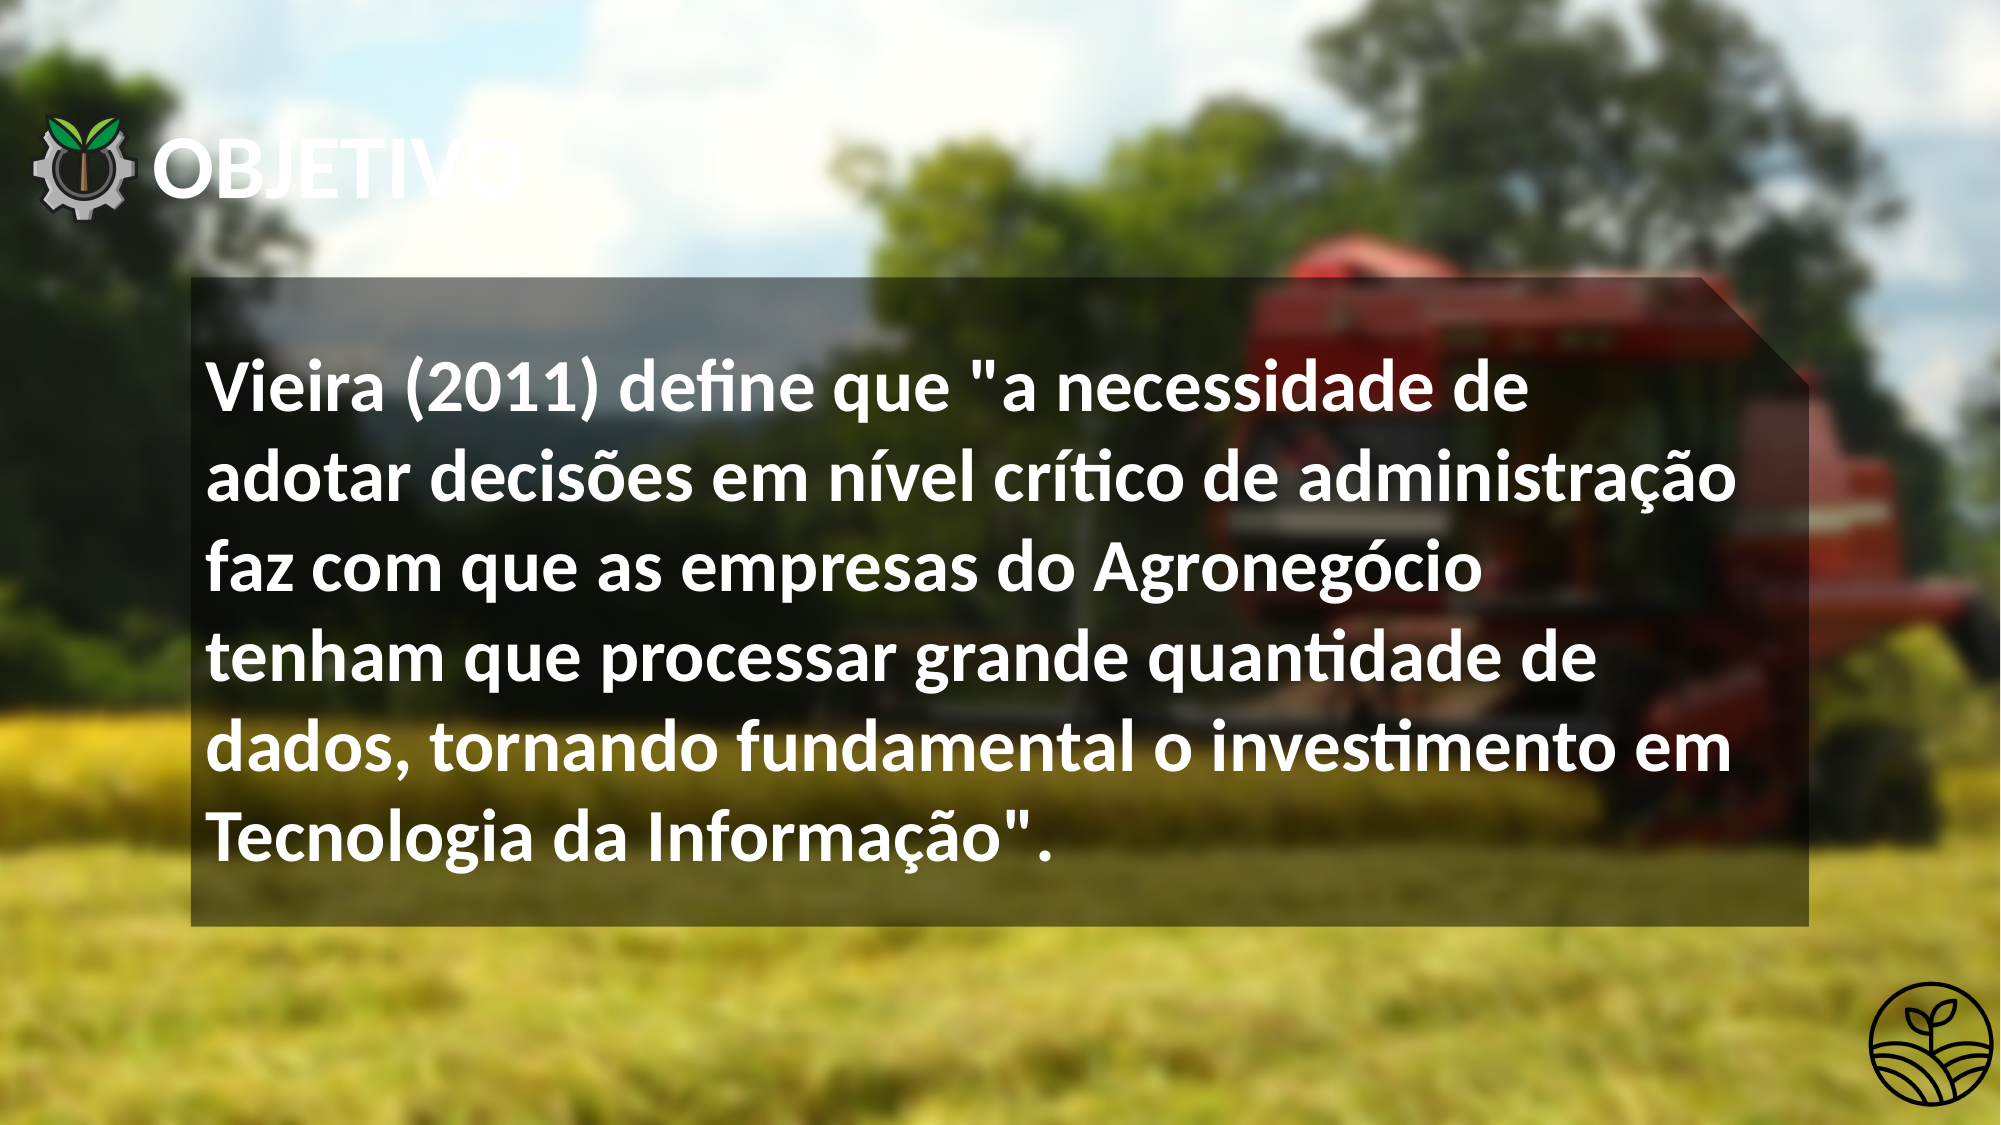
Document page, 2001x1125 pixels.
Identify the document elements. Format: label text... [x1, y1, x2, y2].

picture [0, 0, 2001, 1125]
text_box Vieira (2011) define que "a necessidade de adotar decisões em nível crítico de administração faz com que as empresas do Agronegócio tenham que processar grande quantidade de dados, tornando fundamental o investimento em Tecnologia da Informação". [190, 277, 1809, 927]
title OBJETIVO [137, 59, 1863, 278]
